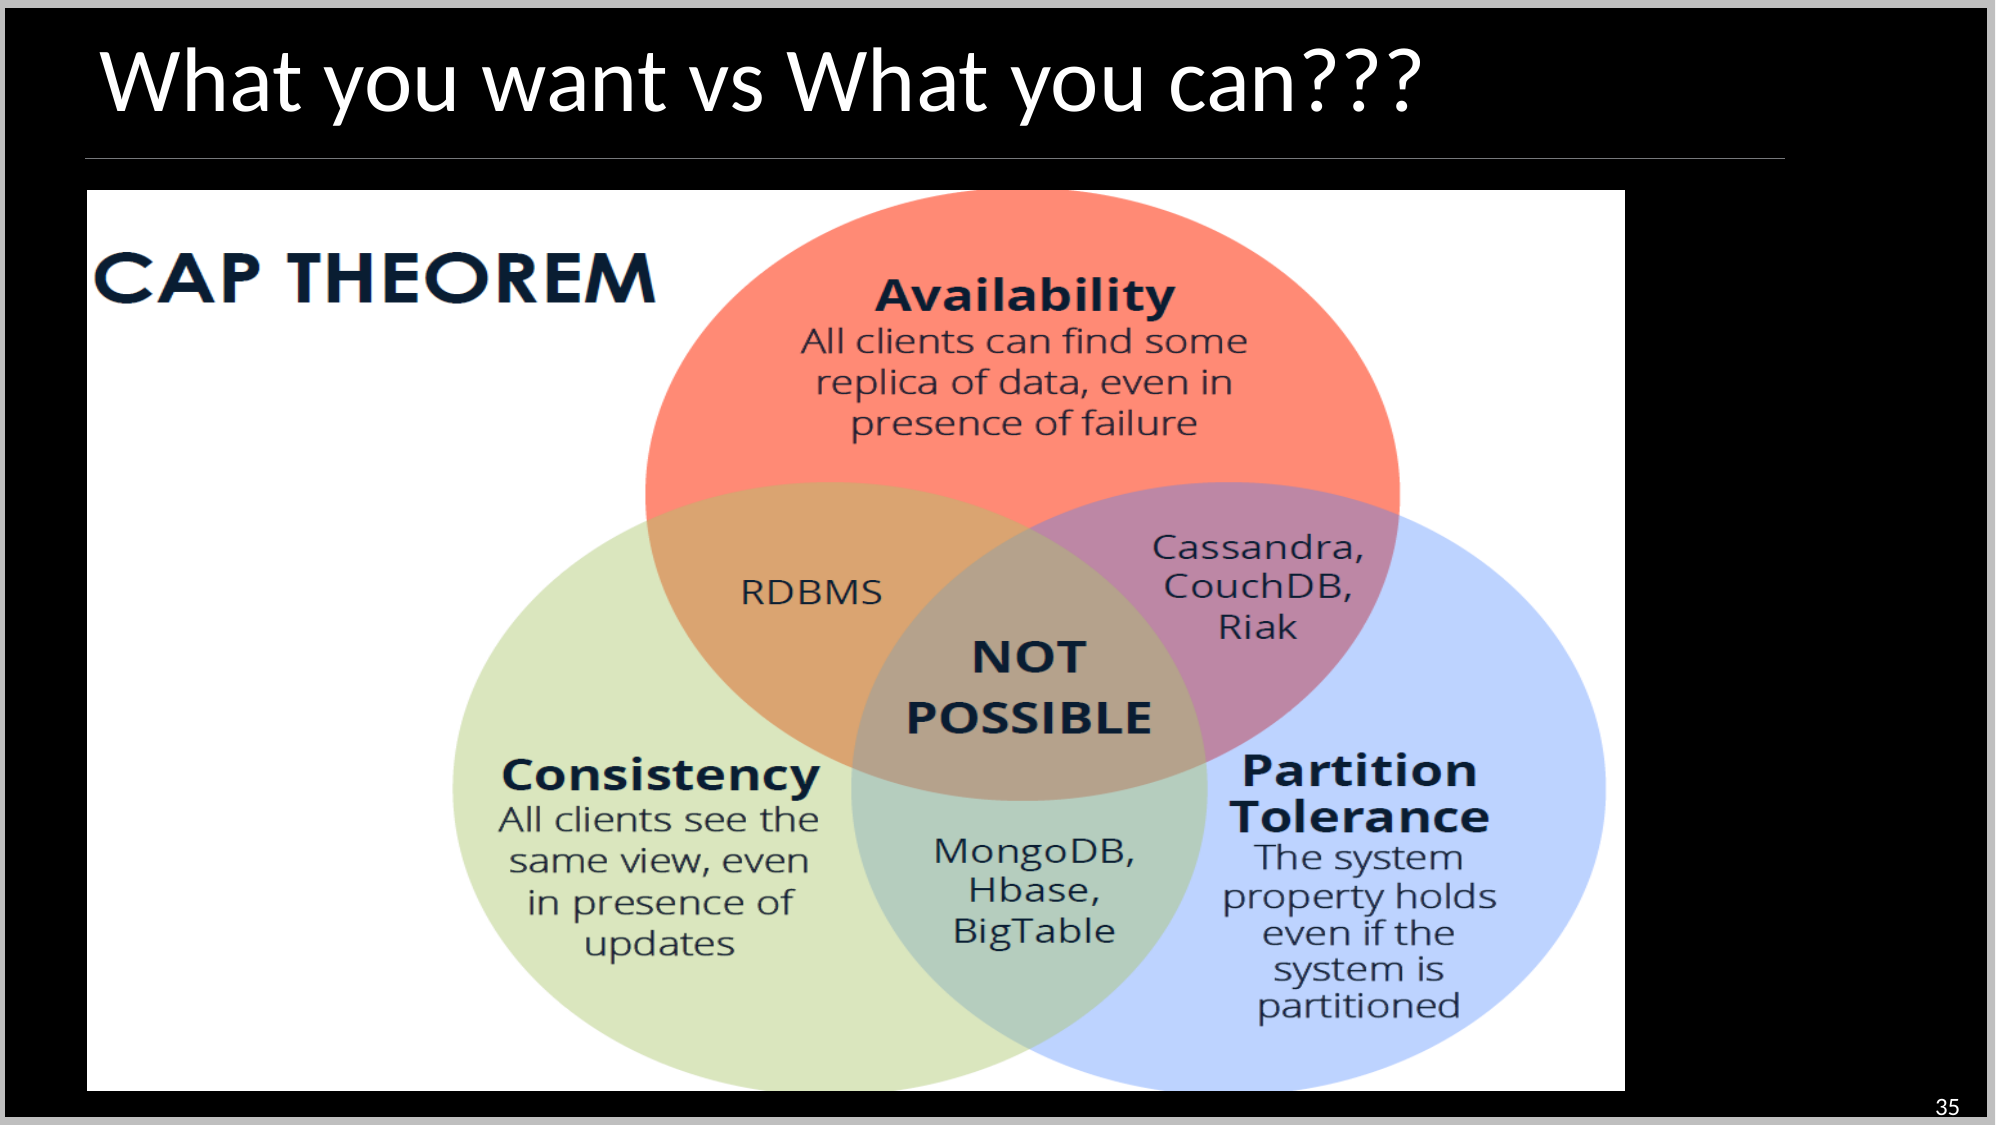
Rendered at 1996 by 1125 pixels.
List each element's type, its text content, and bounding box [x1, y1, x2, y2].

text_box What you want vs What you can??? [84, 12, 1971, 124]
picture [86, 190, 1625, 1091]
slide_number 35 [1510, 1074, 1976, 1125]
